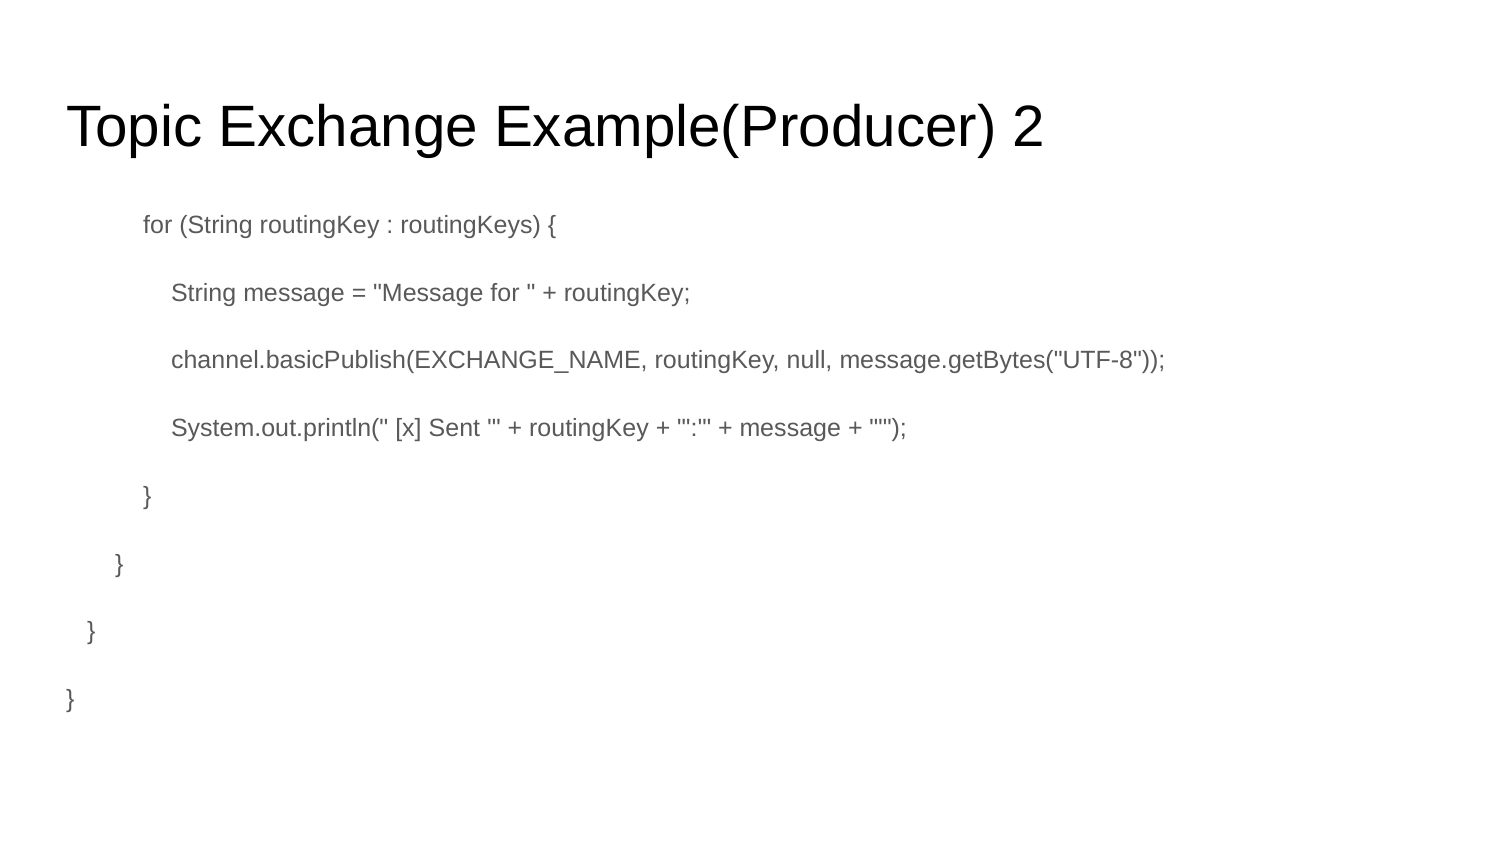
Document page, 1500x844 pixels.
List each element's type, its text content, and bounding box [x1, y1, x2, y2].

title Topic Exchange Example(Producer) 2 [51, 72, 1449, 167]
list for (String routingKey : routingKeys) { String message = "Message for " + routingKey; channel.basicPublish(EXCHANGE_NAME, routingKey, null, message.getBytes("UTF-8")); System.out.println(" [x] Sent '" + routingKey + "':'" + message + "'"); } } } } [51, 189, 1449, 750]
